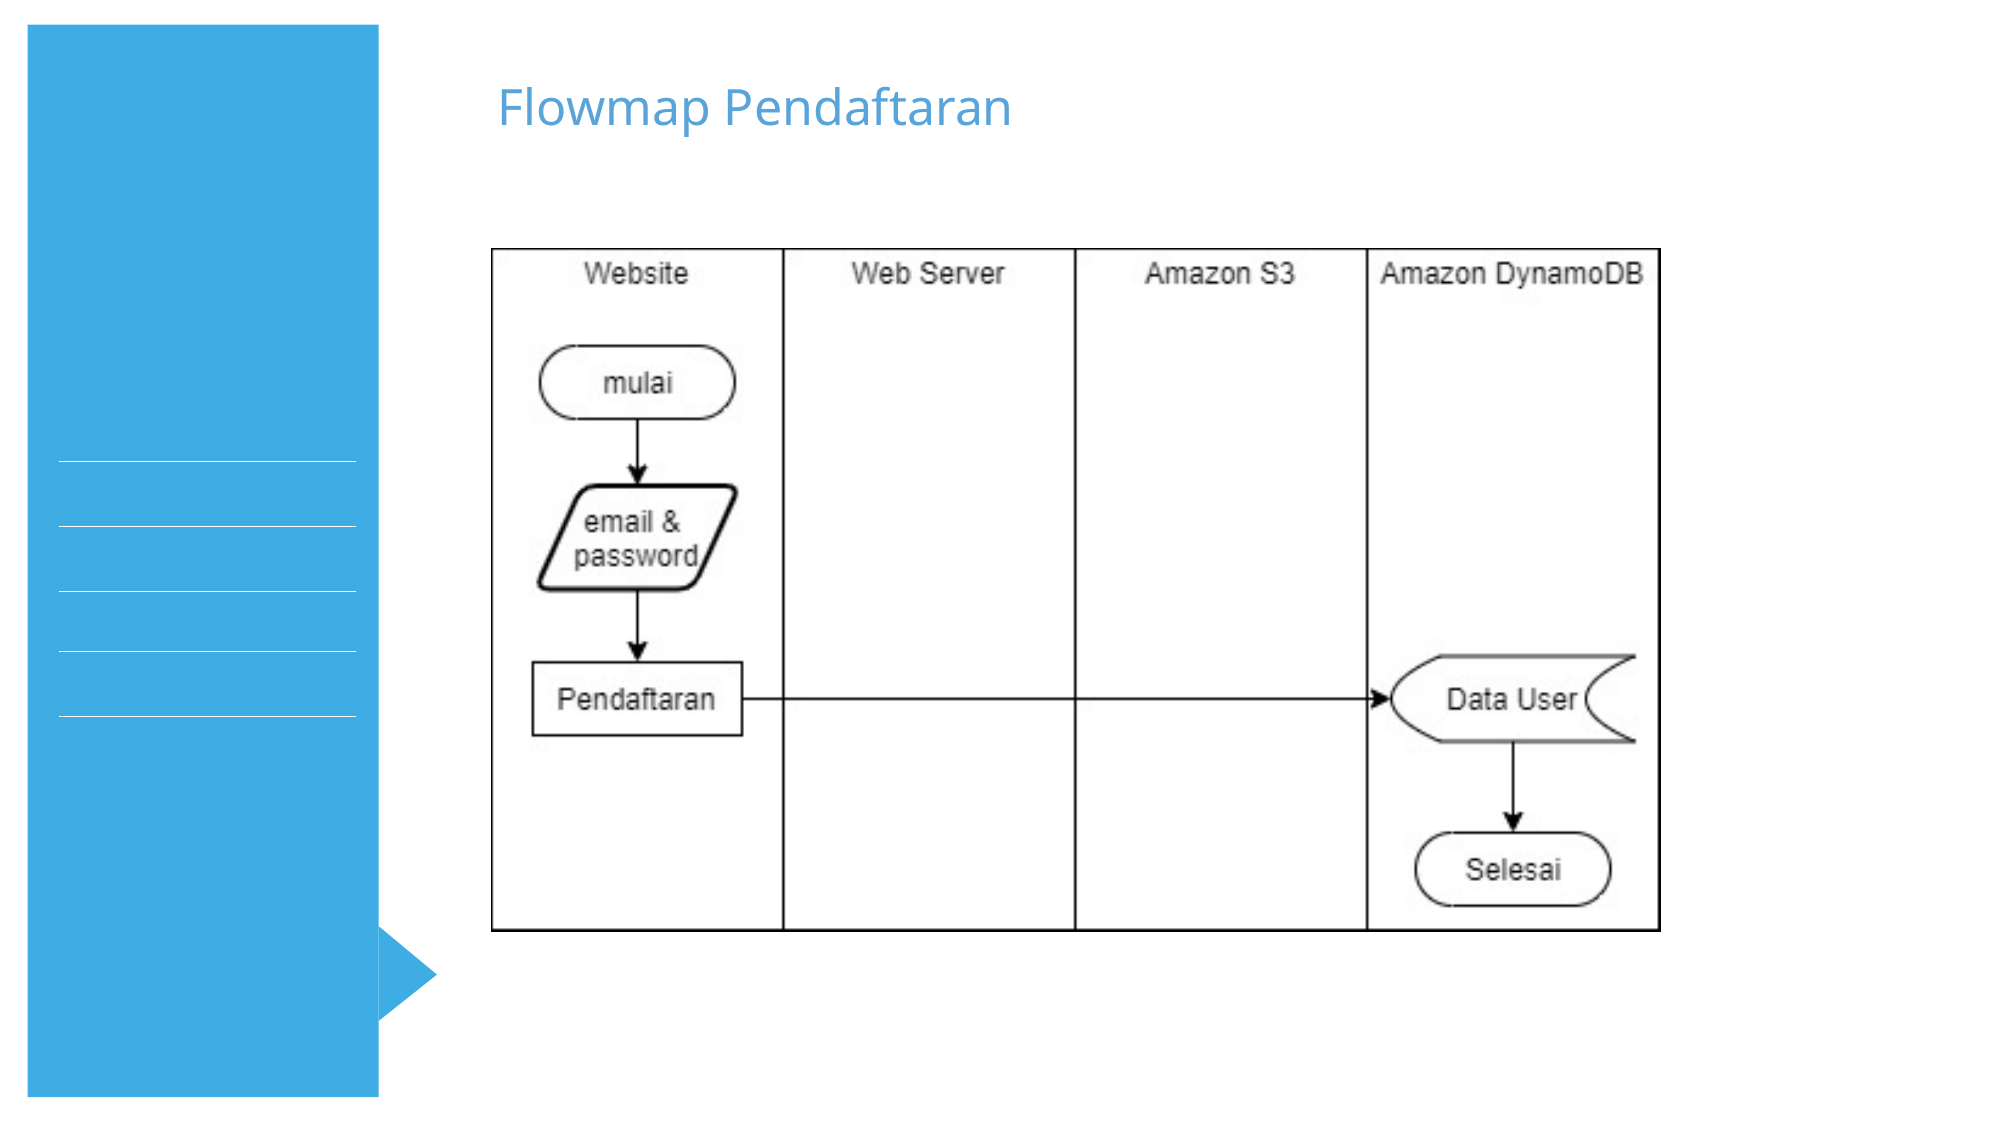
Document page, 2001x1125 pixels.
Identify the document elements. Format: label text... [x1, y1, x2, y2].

picture [491, 248, 1661, 932]
text_box Flowmap Pendaftaran [483, 68, 1029, 144]
text_box [377, 924, 439, 1024]
text_box [27, 24, 380, 1098]
